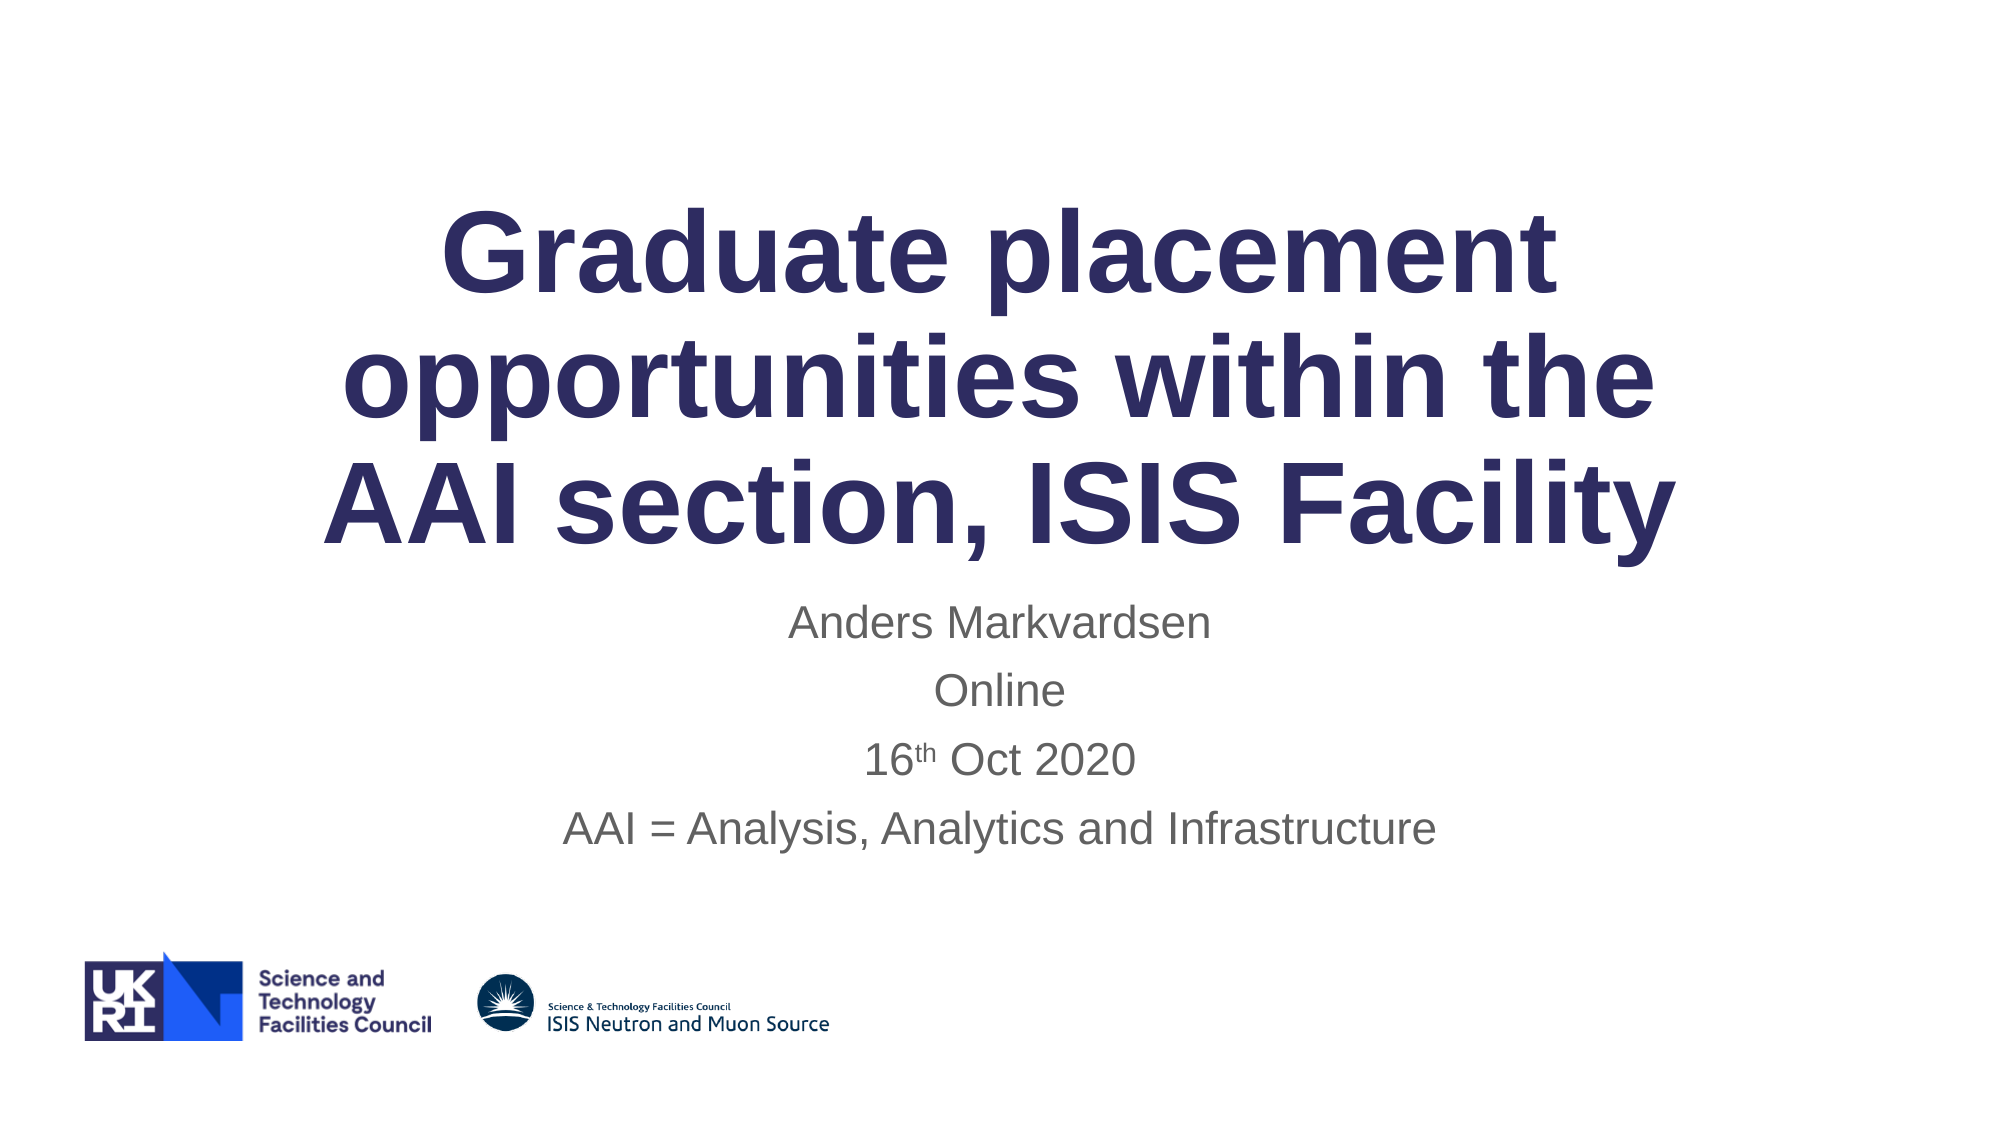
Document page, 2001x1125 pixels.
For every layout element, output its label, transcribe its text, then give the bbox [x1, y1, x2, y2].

subtitle Anders Markvardsen Online 16th Oct 2020 AAI = Analysis, Analytics and Infrastructure [249, 590, 1750, 863]
picture [84, 867, 911, 1125]
title Graduate placement opportunities within the AAI section, ISIS Facility [249, 184, 1750, 576]
